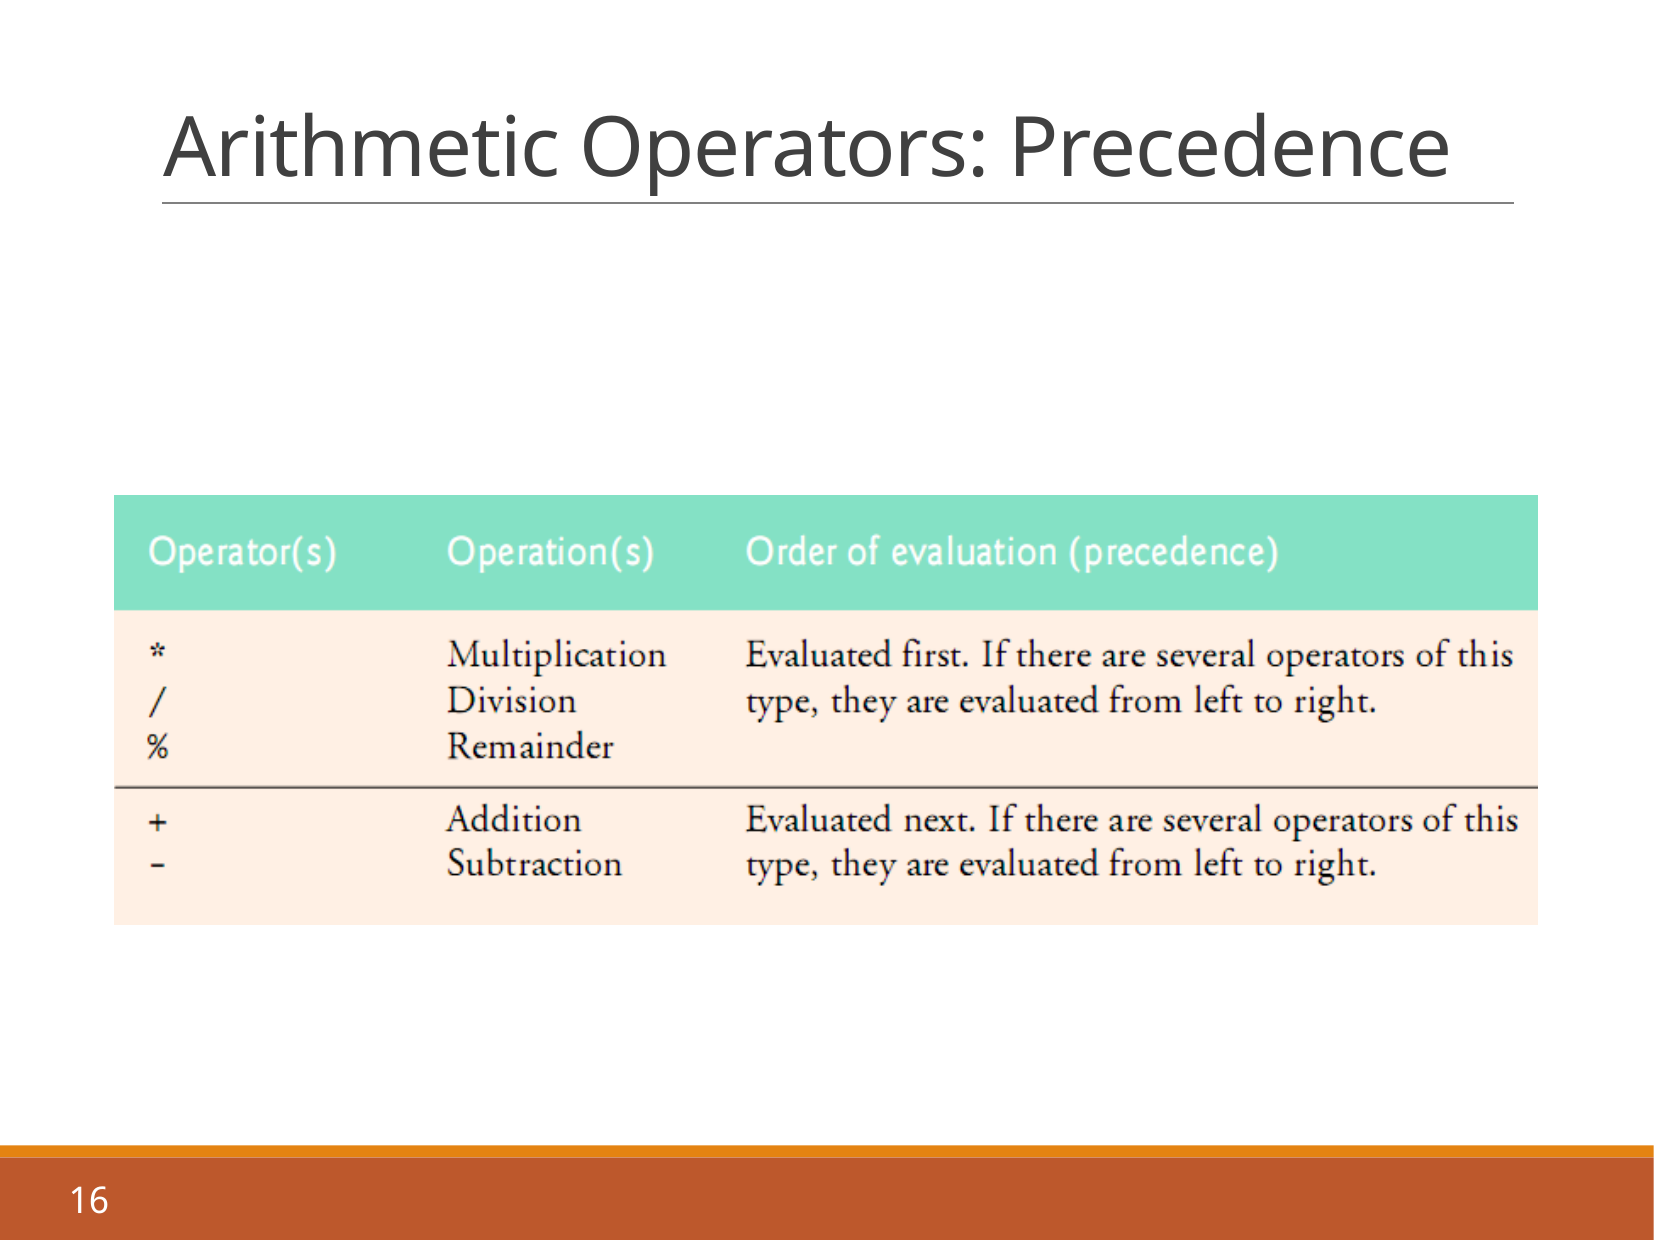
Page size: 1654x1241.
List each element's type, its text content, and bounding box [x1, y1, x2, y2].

slide_number 16 [0, 1168, 178, 1235]
picture [113, 494, 1538, 925]
title Arithmetic Operators: Precedence [148, 51, 1513, 201]
